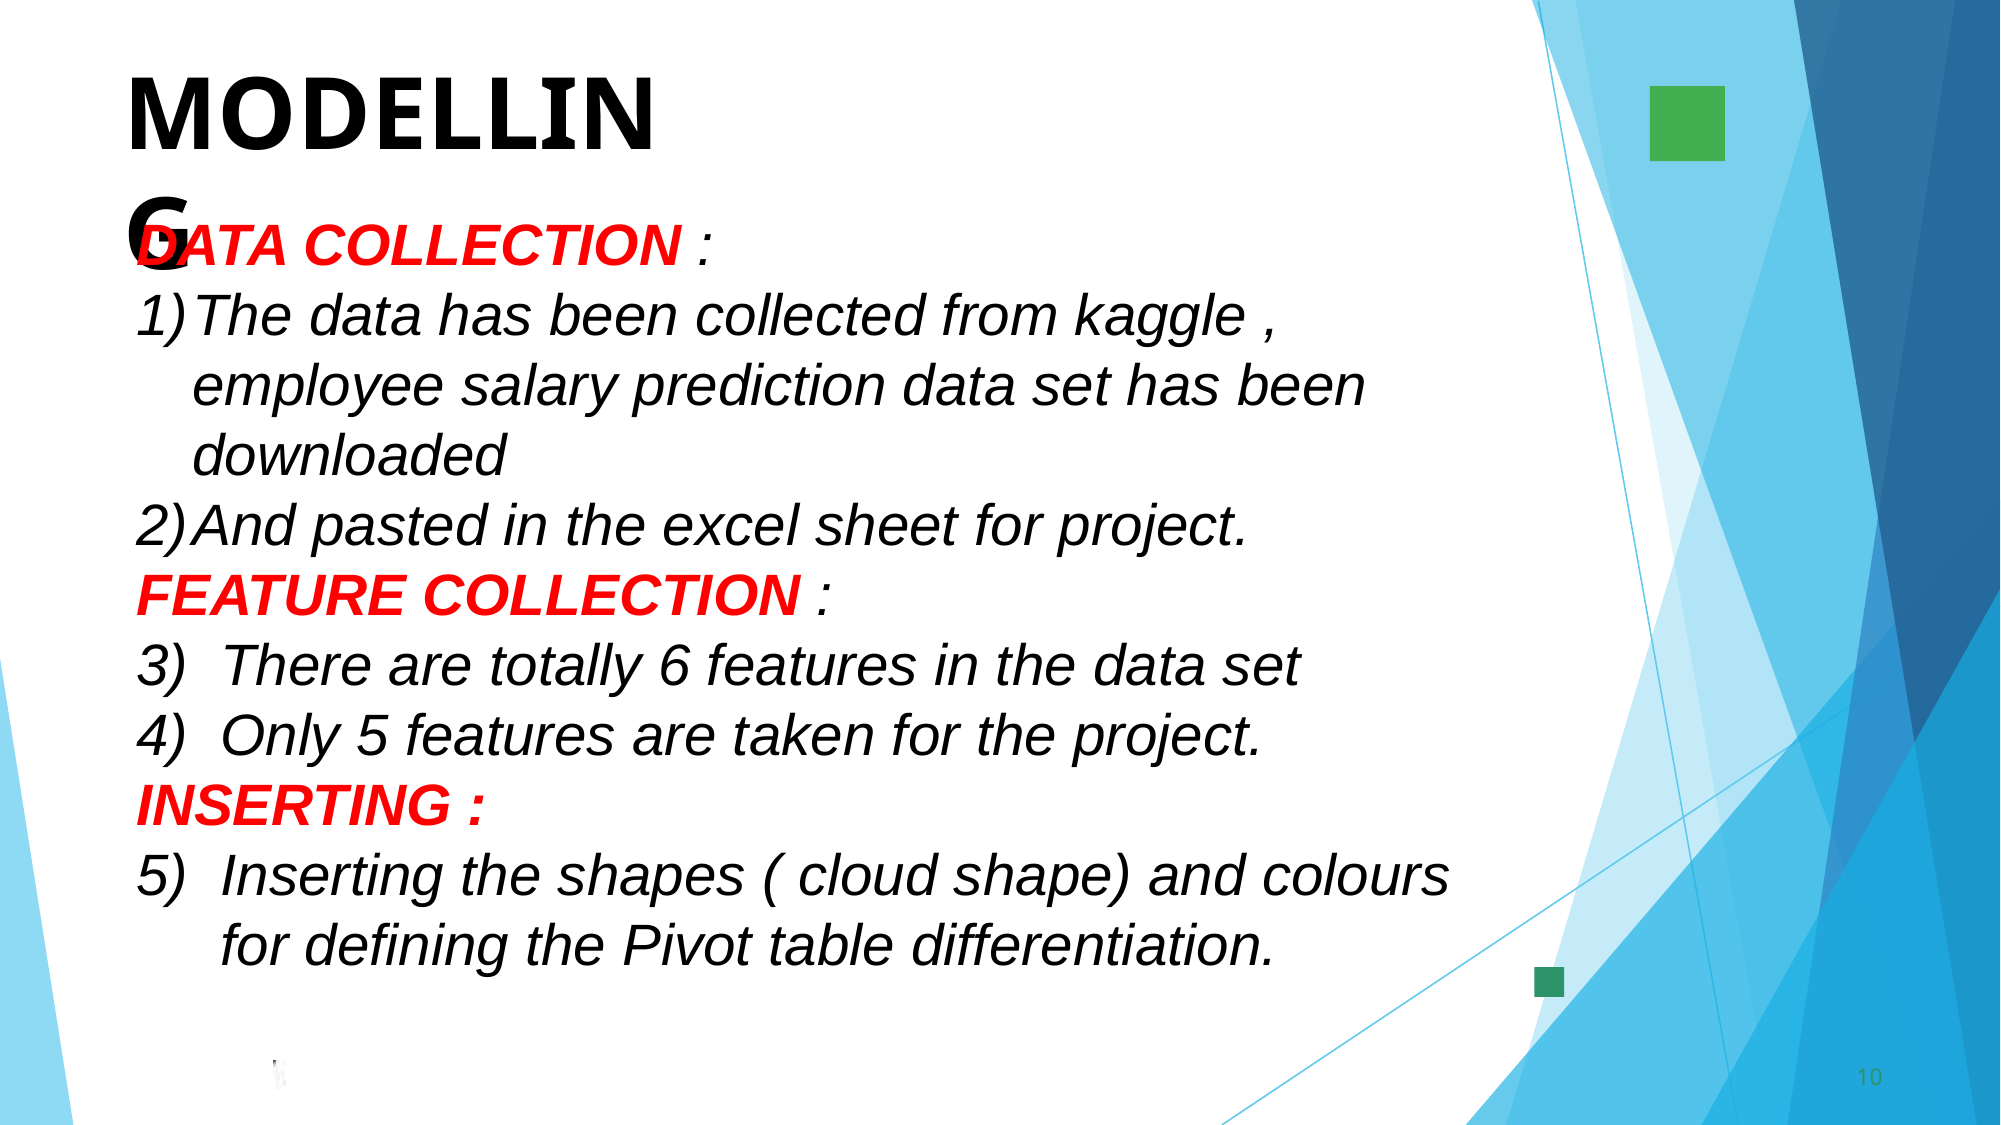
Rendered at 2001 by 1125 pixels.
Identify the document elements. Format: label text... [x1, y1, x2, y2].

picture [273, 1060, 287, 1091]
text_box [1649, 86, 1725, 162]
text_box 10 [1849, 1061, 1888, 1095]
text_box MODELLING [121, 47, 664, 200]
text_box [1534, 967, 1565, 997]
text_box DATA COLLECTION : The data has been collected from kaggle , employee salary prediction data set has been downloaded And pasted in the excel sheet for project. FEATURE COLLECTION : There are totally 6 features in the data set Only 5 features are taken for the project. INSERTING : Inserting the shapes ( cloud shape) and colours for defining the Pivot table differentiation. [121, 200, 1488, 1125]
